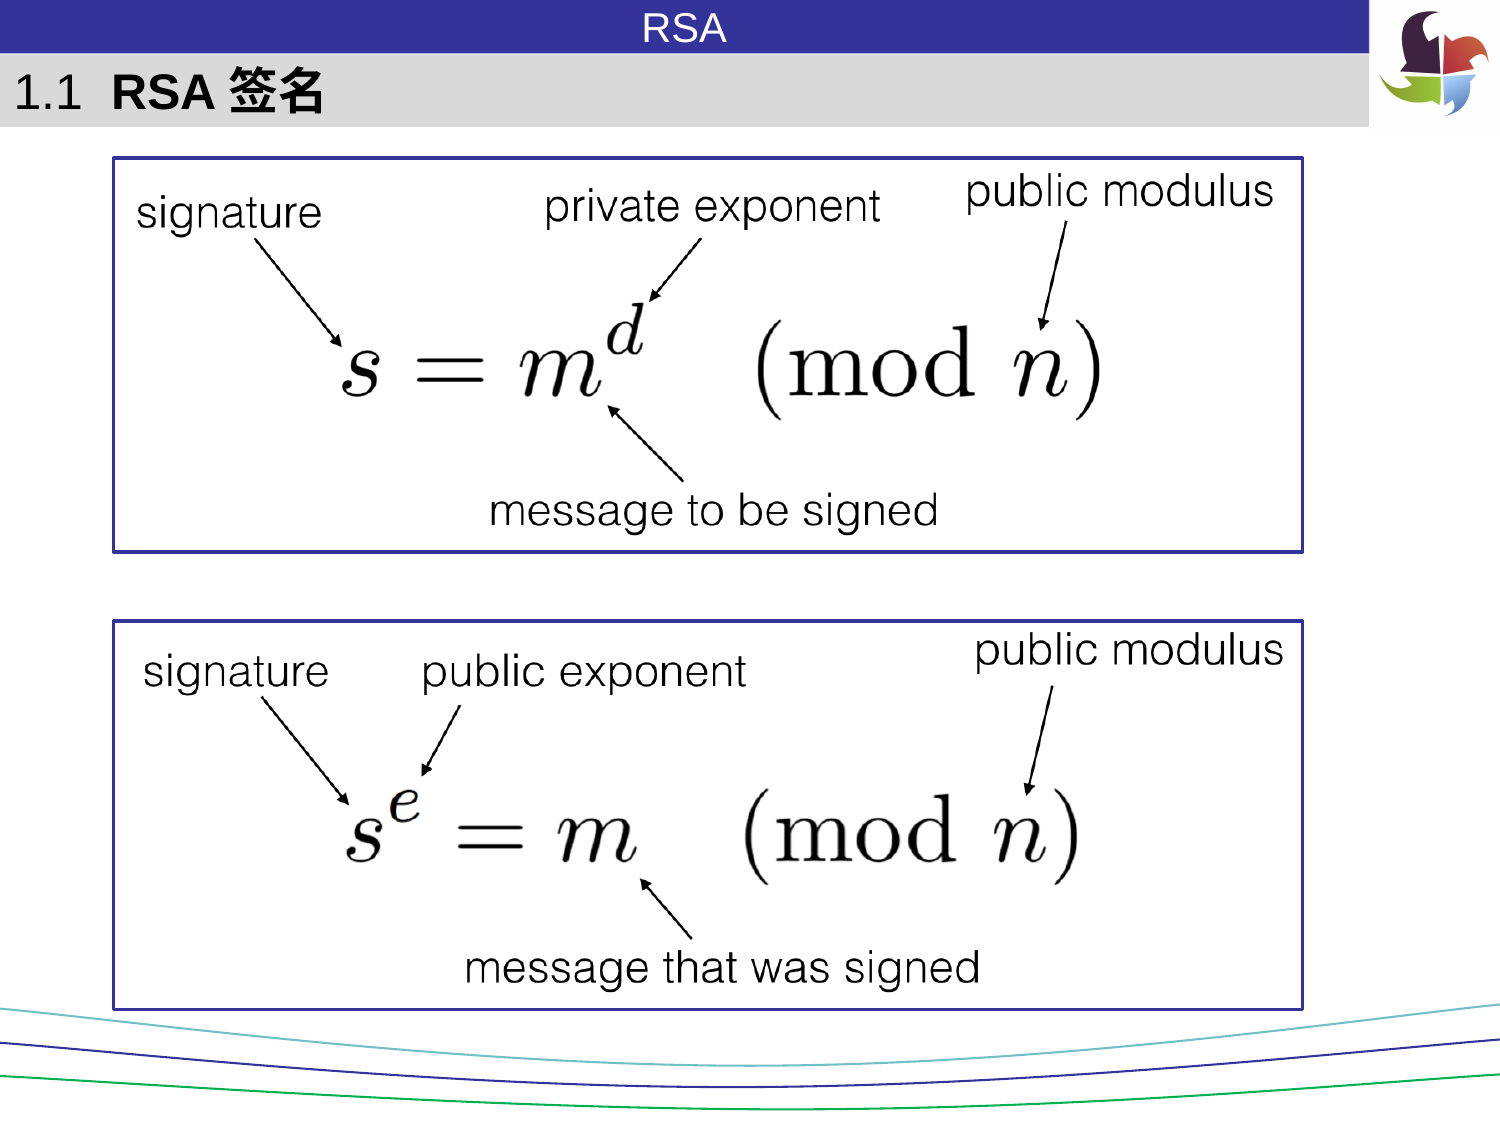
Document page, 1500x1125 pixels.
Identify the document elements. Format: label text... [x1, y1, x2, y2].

title RSA [0, 0, 1369, 55]
picture [115, 159, 1301, 551]
picture [1369, 0, 1500, 130]
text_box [0, 1004, 1500, 1110]
picture [115, 623, 1301, 1008]
text_box 1.1 RSA签名 [0, 55, 1369, 127]
